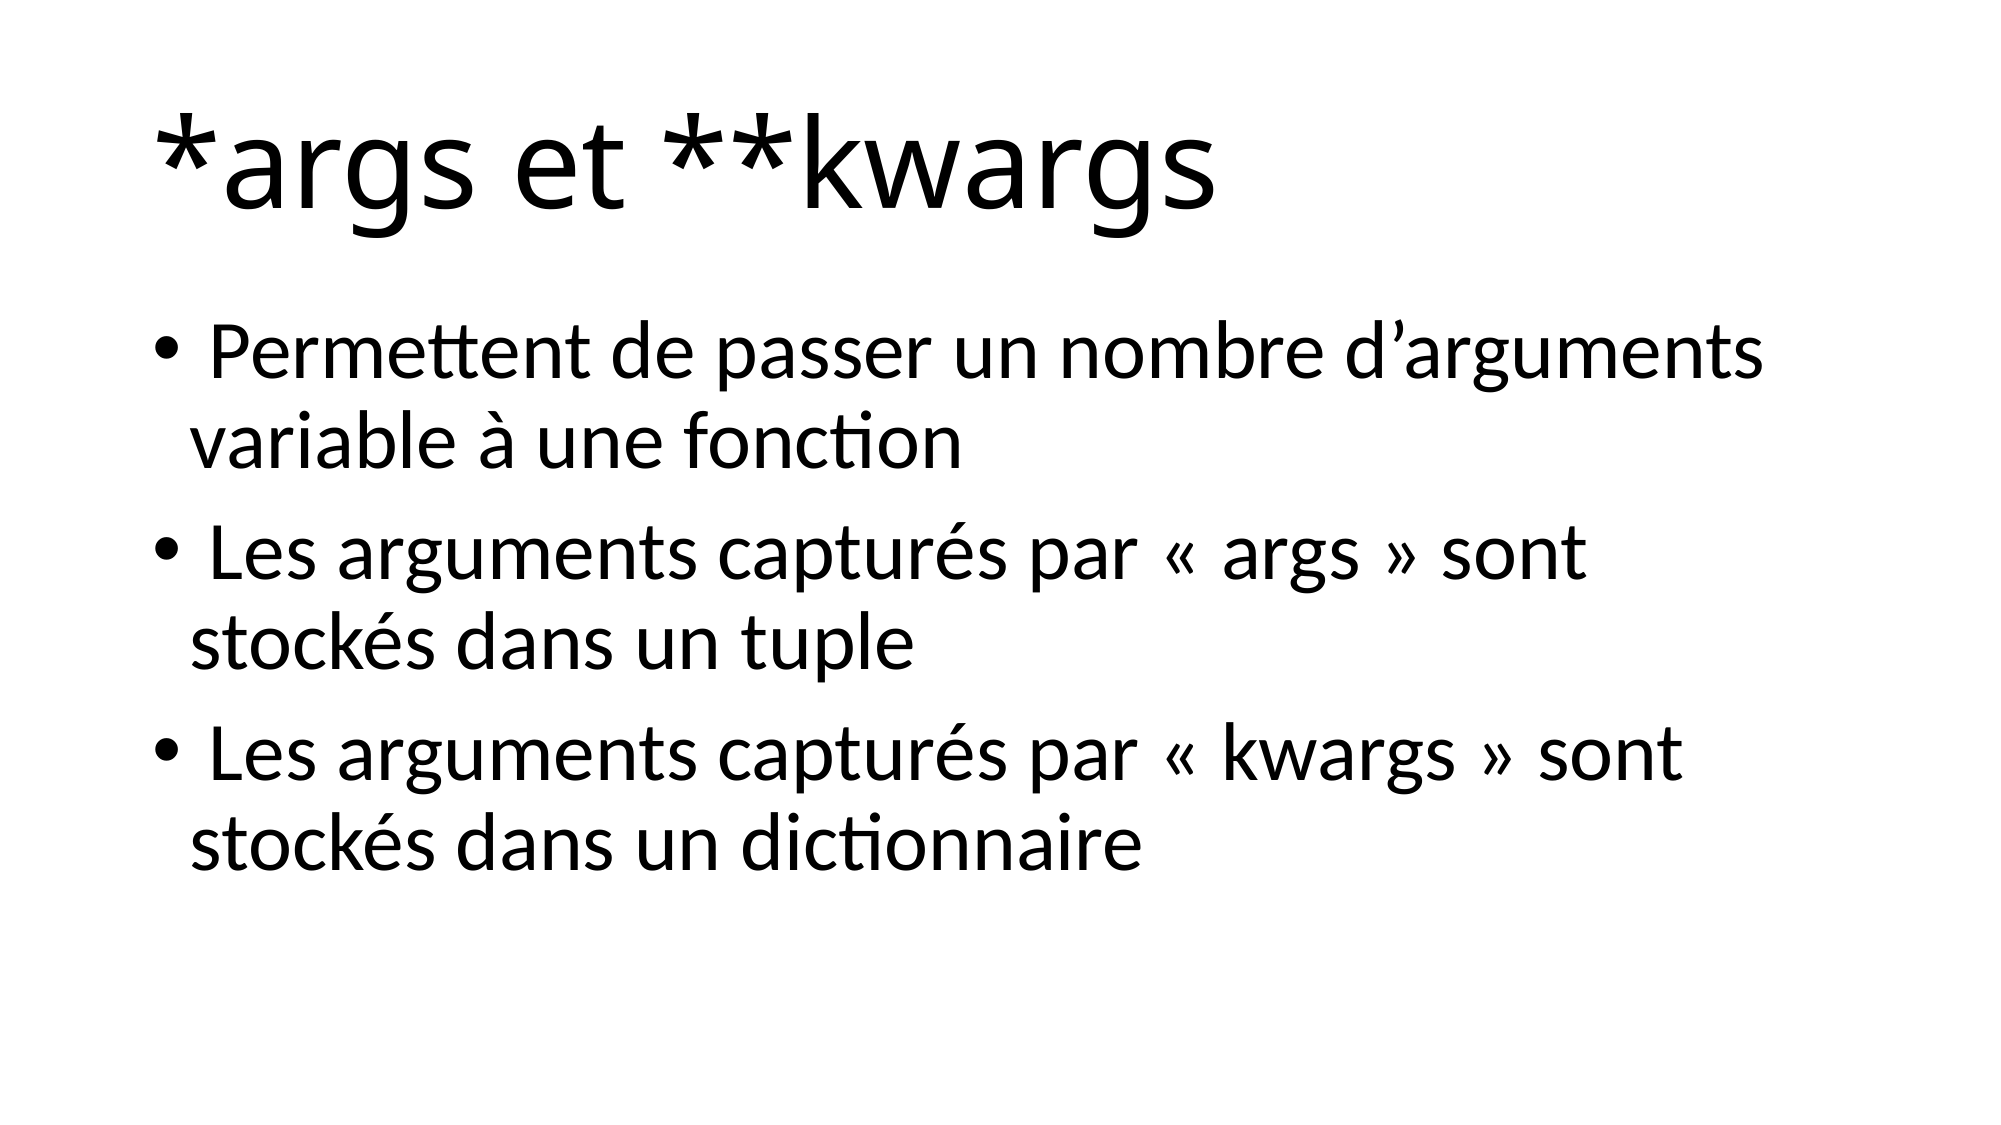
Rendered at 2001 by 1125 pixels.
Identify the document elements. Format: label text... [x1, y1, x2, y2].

list Permettent de passer un nombre d’arguments variable à une fonction Les arguments capturés par « args » sont stockés dans un tuple Les arguments capturés par « kwargs » sont stockés dans un dictionnaire [137, 299, 1863, 1014]
title *args et **kwargs [137, 59, 1863, 278]
